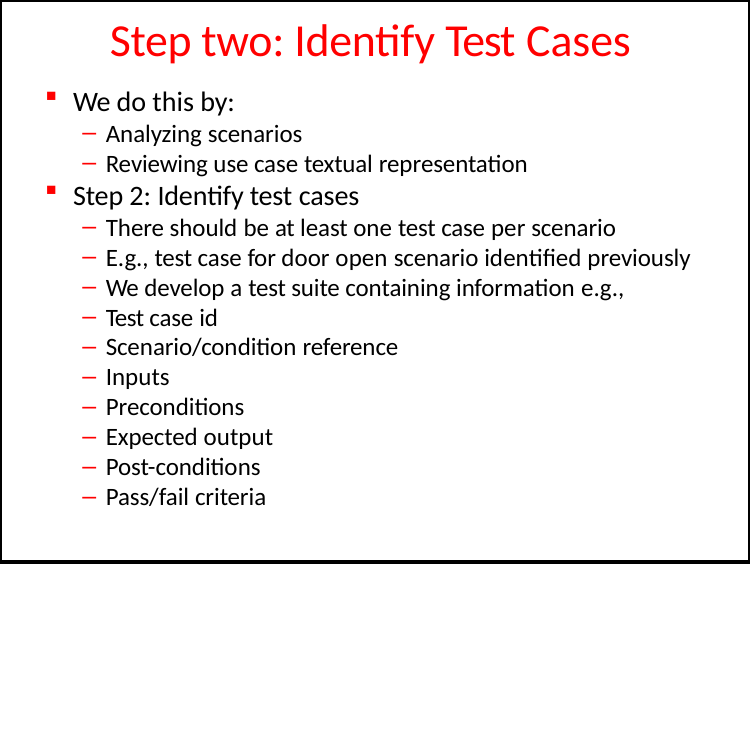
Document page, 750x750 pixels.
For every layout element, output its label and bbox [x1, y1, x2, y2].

text_box [0, 0, 750, 563]
